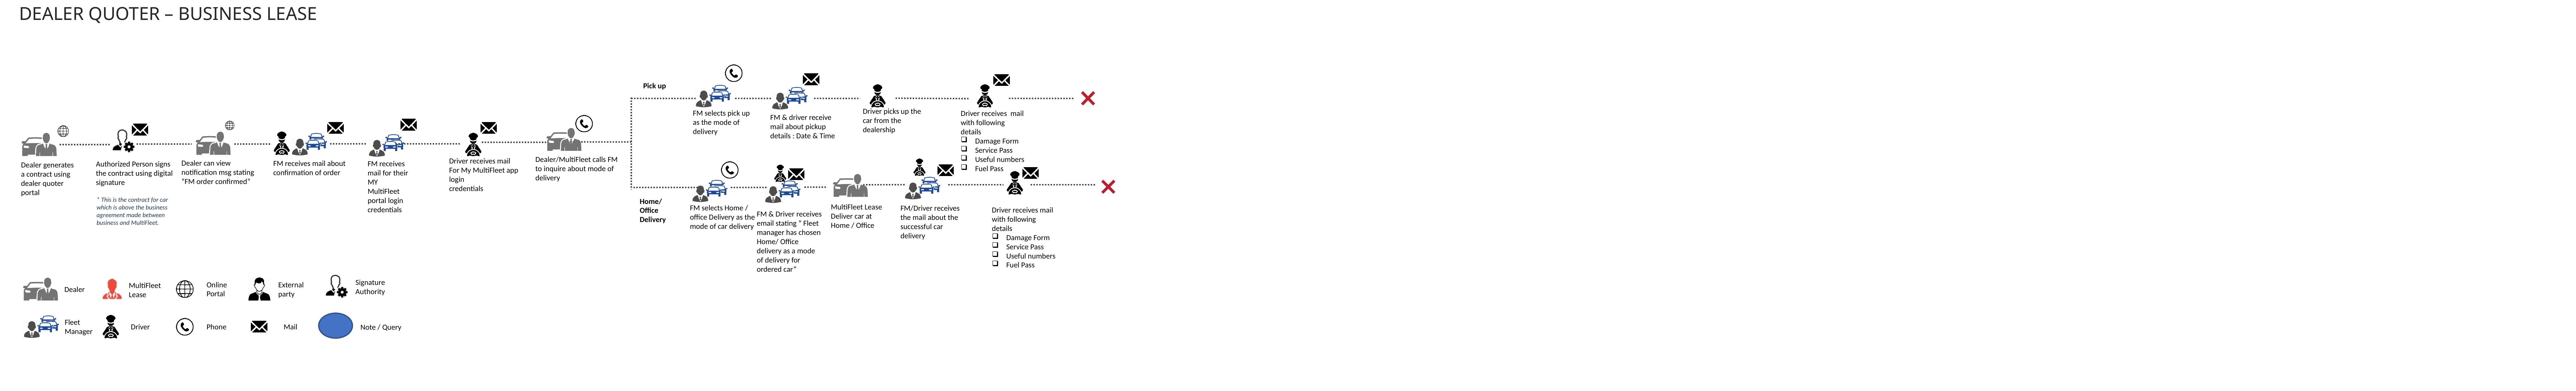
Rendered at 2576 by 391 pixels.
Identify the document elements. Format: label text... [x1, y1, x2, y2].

picture [866, 84, 889, 107]
picture [546, 115, 593, 151]
text_box Fleet Manager [60, 315, 99, 338]
text_box Pick up [638, 79, 680, 93]
text_box External party [274, 278, 315, 301]
text_box Dealer can view notification msg stating “FM order confirmed” [177, 155, 271, 188]
text_box Driver [126, 320, 161, 334]
picture [110, 124, 148, 152]
text_box [318, 312, 353, 339]
text_box FM & driver receive mail about pickup details : Date & Time [765, 110, 840, 142]
picture [58, 125, 69, 137]
picture [23, 315, 59, 338]
picture [803, 73, 819, 85]
text_box MultiFleet Lease [126, 278, 173, 301]
picture [21, 133, 57, 156]
picture [691, 179, 727, 203]
text_box DEALER QUOTER – BUSINESS LEASE [14, 0, 351, 26]
picture [973, 74, 1010, 107]
picture [100, 277, 125, 301]
text_box Mail [279, 320, 310, 334]
picture [247, 277, 271, 301]
picture [721, 161, 738, 179]
picture [1081, 91, 1095, 105]
text_box FM receives mail for their MY MultiFleet portal login credentials [363, 156, 416, 216]
text_box Driver receives mail For My MultiFleet app login credentials [444, 154, 539, 195]
text_box Home/ Office Delivery [635, 194, 677, 226]
text_box FM selects Home / office Delivery as the mode of car delivery [685, 201, 760, 233]
picture [270, 122, 344, 156]
text_box Dealer generates a contract using dealer quoter portal [16, 157, 86, 199]
picture [1101, 179, 1115, 194]
picture [99, 315, 122, 338]
text_box Dealer [60, 282, 99, 296]
text_box Dealer/MultiFleet calls FM to inquire about mode of delivery [531, 152, 625, 184]
picture [725, 64, 742, 82]
text_box Phone [202, 320, 236, 334]
picture [176, 318, 194, 335]
picture [695, 84, 731, 108]
picture [1003, 167, 1039, 194]
text_box Signature Authority [351, 275, 403, 298]
picture [764, 165, 805, 203]
picture [195, 132, 231, 155]
text_box Driver picks up the car from the dealership [858, 104, 933, 136]
text_box FM selects pick up as the mode of delivery [688, 106, 763, 138]
picture [904, 164, 954, 200]
picture [23, 277, 58, 301]
text_box Note / Query [356, 320, 425, 334]
picture [176, 280, 194, 298]
text_box * This is the contract for car which is above the business agreement made between business and MultiFleet. [92, 193, 174, 228]
text_box Online Portal [202, 277, 236, 301]
picture [833, 174, 868, 197]
picture [251, 321, 267, 333]
picture [400, 119, 417, 131]
picture [323, 274, 348, 298]
picture [911, 159, 928, 176]
text_box Authorized Person signs the contract using digital signature [91, 157, 180, 189]
text_box FM receives mail about confirmation of order [269, 156, 363, 179]
text_box Driver receives mail with following details Damage Form Service Pass Useful numbers Fuel Pass [987, 203, 1062, 272]
text_box FM & Driver receives email stating “ Fleet manager has chosen Home/ Office delivery as a mode of delivery for ordered car” [752, 207, 827, 276]
text_box Driver receives mail with following details Damage Form Service Pass Useful numbers Fuel Pass [956, 106, 1031, 175]
text_box MultiFleet Lease Deliver car at Home / Office [826, 200, 901, 232]
picture [368, 134, 404, 157]
picture [462, 122, 497, 156]
text_box FM/Driver receives the mail about the successful car delivery [896, 201, 971, 242]
picture [225, 121, 235, 130]
picture [771, 86, 807, 110]
